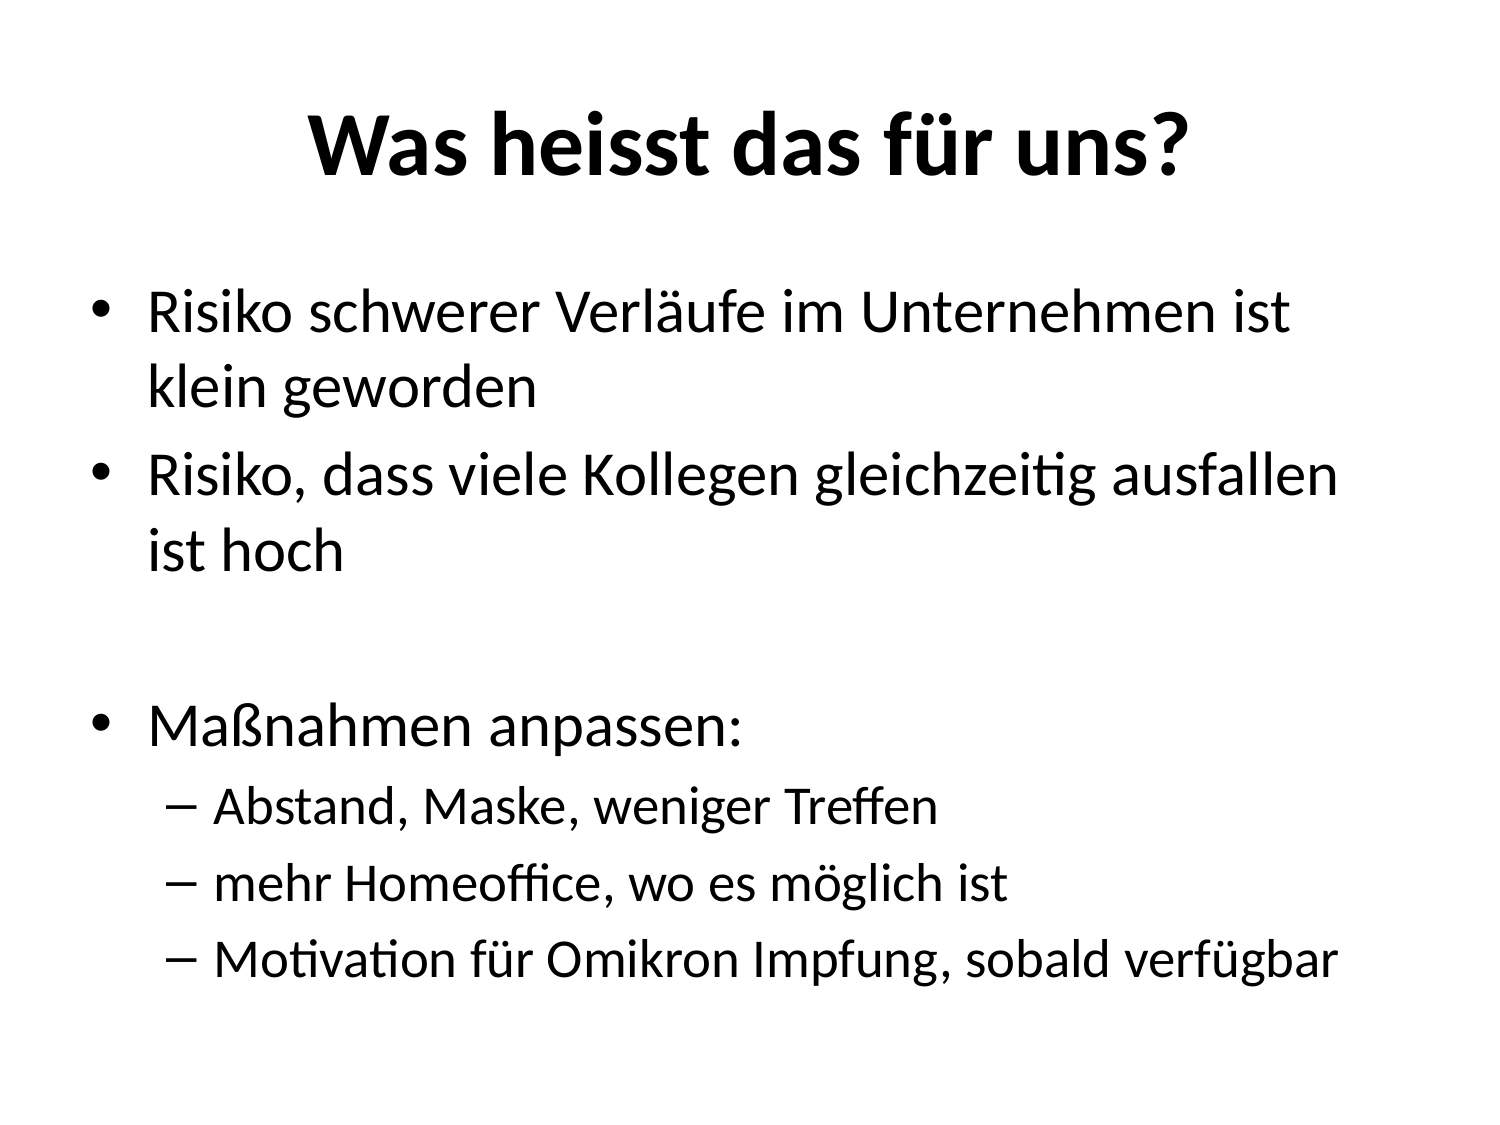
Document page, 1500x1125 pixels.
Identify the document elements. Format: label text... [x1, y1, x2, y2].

list Risiko schwerer Verläufe im Unternehmen ist klein geworden Risiko, dass viele Kollegen gleichzeitig ausfallen ist hoch Maßnahmen anpassen: Abstand, Maske, weniger Treffen mehr Homeoffice, wo es möglich ist Motivation für Omikron Impfung, sobald verfügbar [75, 262, 1425, 1005]
title Was heisst das für uns? [75, 45, 1425, 233]
